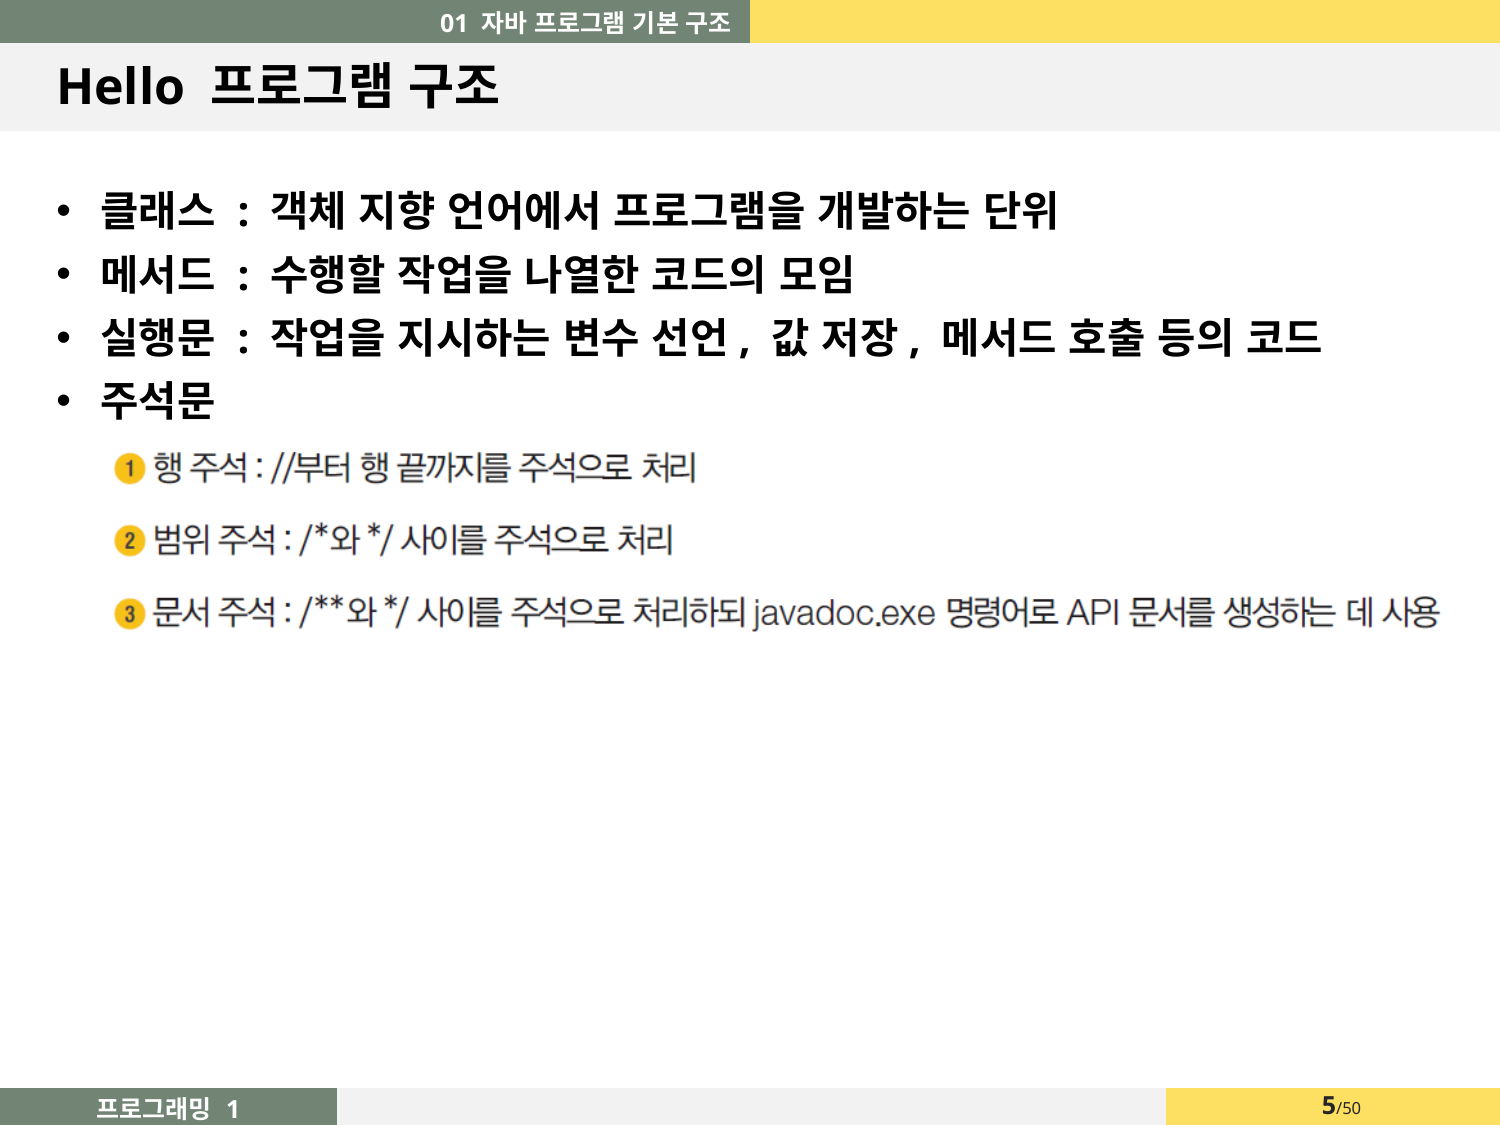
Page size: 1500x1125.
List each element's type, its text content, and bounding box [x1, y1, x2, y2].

list 01 자바 프로그램 기본 구조 [0, 0, 748, 43]
picture [109, 438, 1463, 647]
title Hello 프로그램 구조 [41, 42, 1459, 128]
list 클래스 : 객체 지향 언어에서 프로그램을 개발하는 단위 메서드 : 수행할 작업을 나열한 코드의 모임 실행문 : 작업을 지시하는 변수 선언, 값 저장, 메서드 호출 등의 코드 주석문 [41, 172, 1459, 1048]
